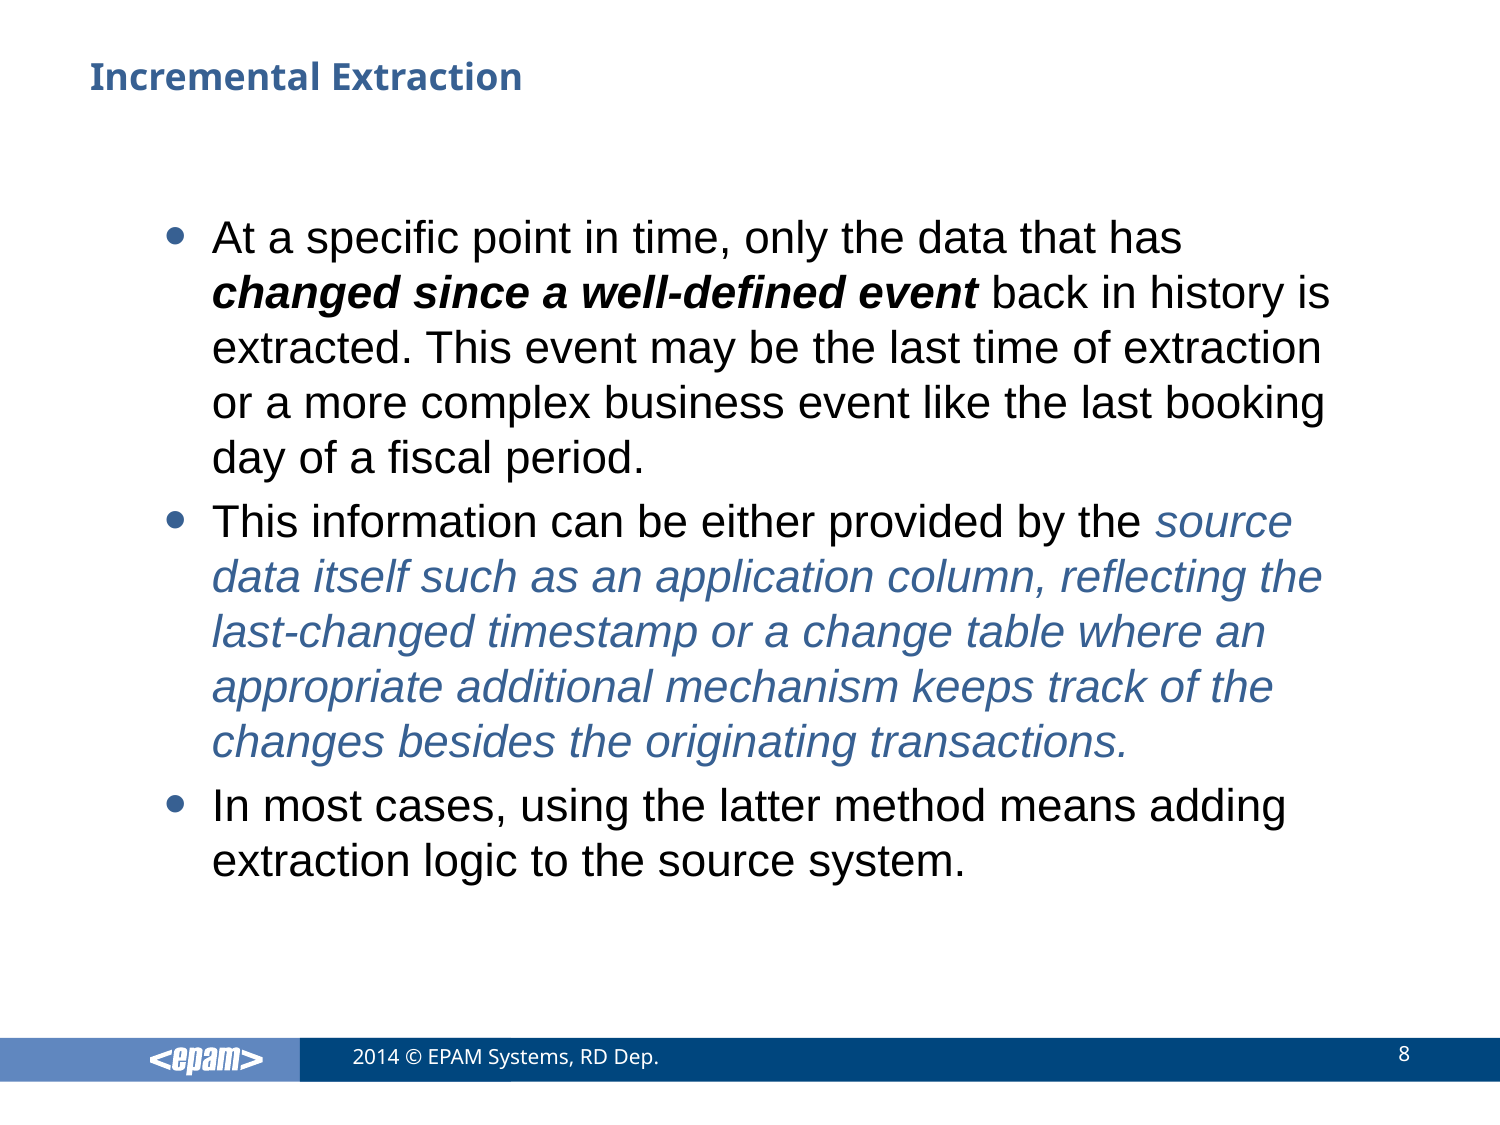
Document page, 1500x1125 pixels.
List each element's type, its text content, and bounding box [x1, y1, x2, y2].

title Incremental Extraction [75, 45, 1425, 163]
slide_number 8 [1262, 1025, 1425, 1085]
list At a specific point in time, only the data that has changed since a well-defined event back in history is extracted. This event may be the last time of extraction or a more complex business event like the last booking day of a fiscal period. This information can be either provided by the source data itself such as an application column, reflecting the last-changed timestamp or a change table where an appropriate additional mechanism keeps track of the changes besides the originating transactions. In most cases, using the latter method means adding extraction logic to the source system. [150, 200, 1350, 988]
footer 2014 © EPAM Systems, RD Dep. [337, 1028, 738, 1088]
